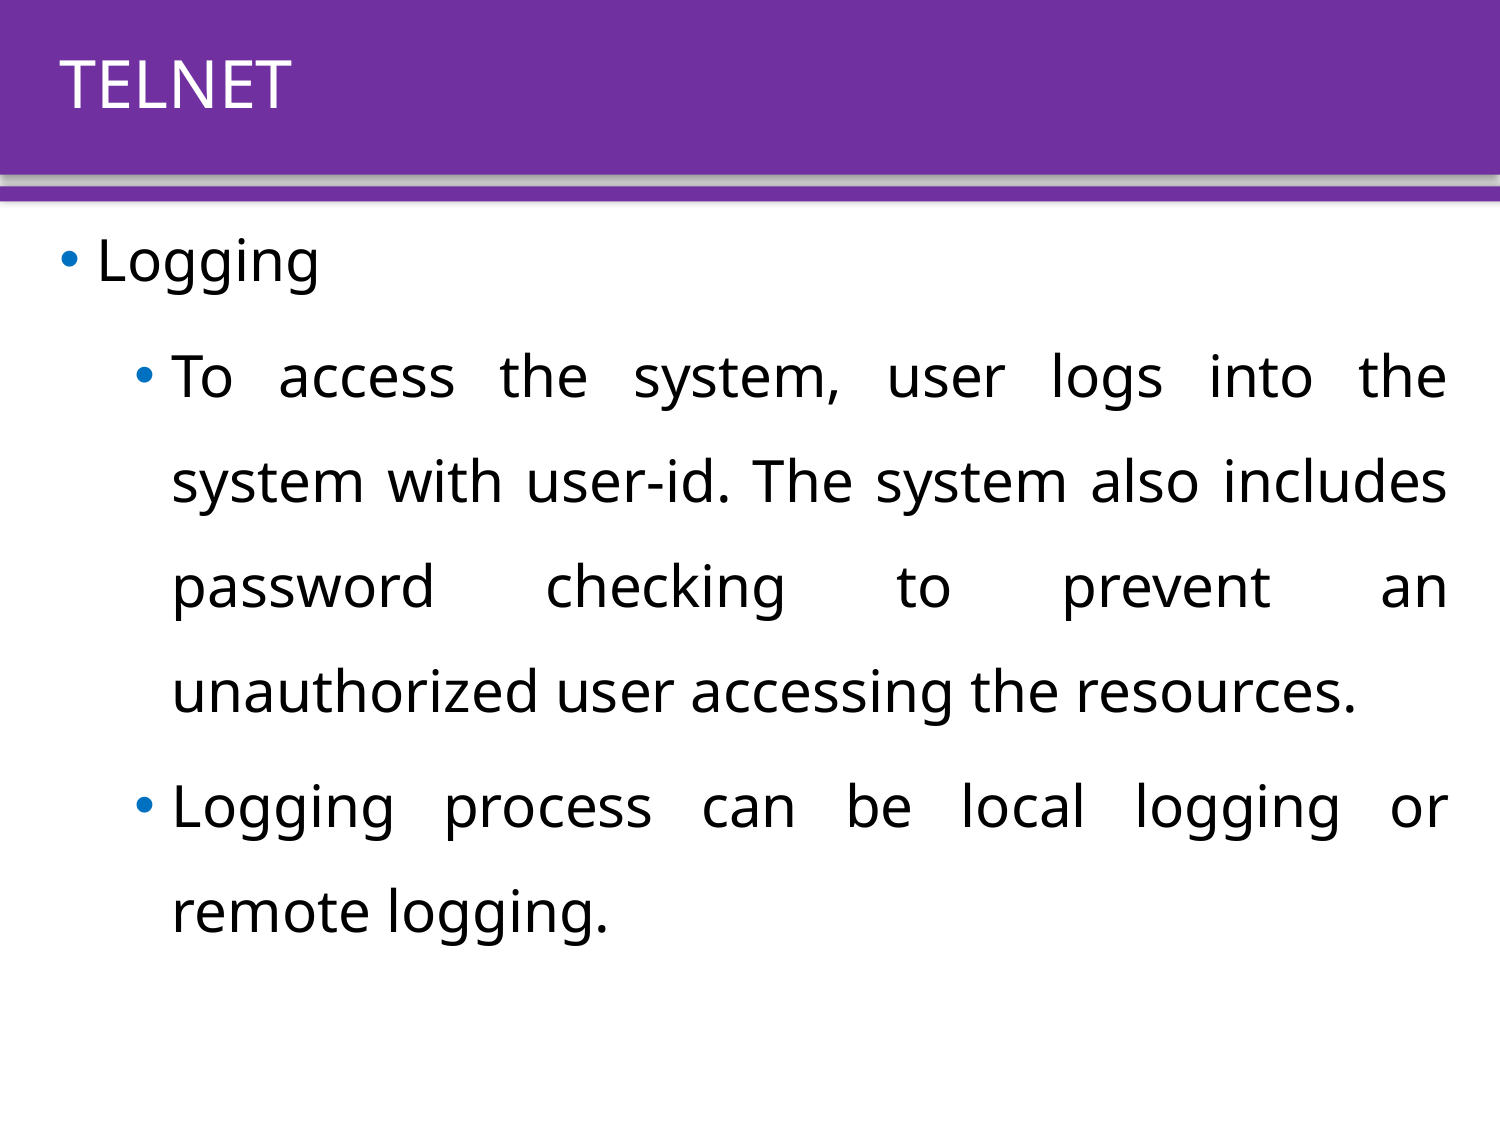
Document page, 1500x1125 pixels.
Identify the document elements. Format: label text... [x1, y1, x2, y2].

title TELNET [44, 0, 1464, 175]
list Logging To access the system, user logs into the system with user-id. The system also includes password checking to prevent an unauthorized user accessing the resources. Logging process can be local logging or remote logging. [44, 223, 1464, 1043]
